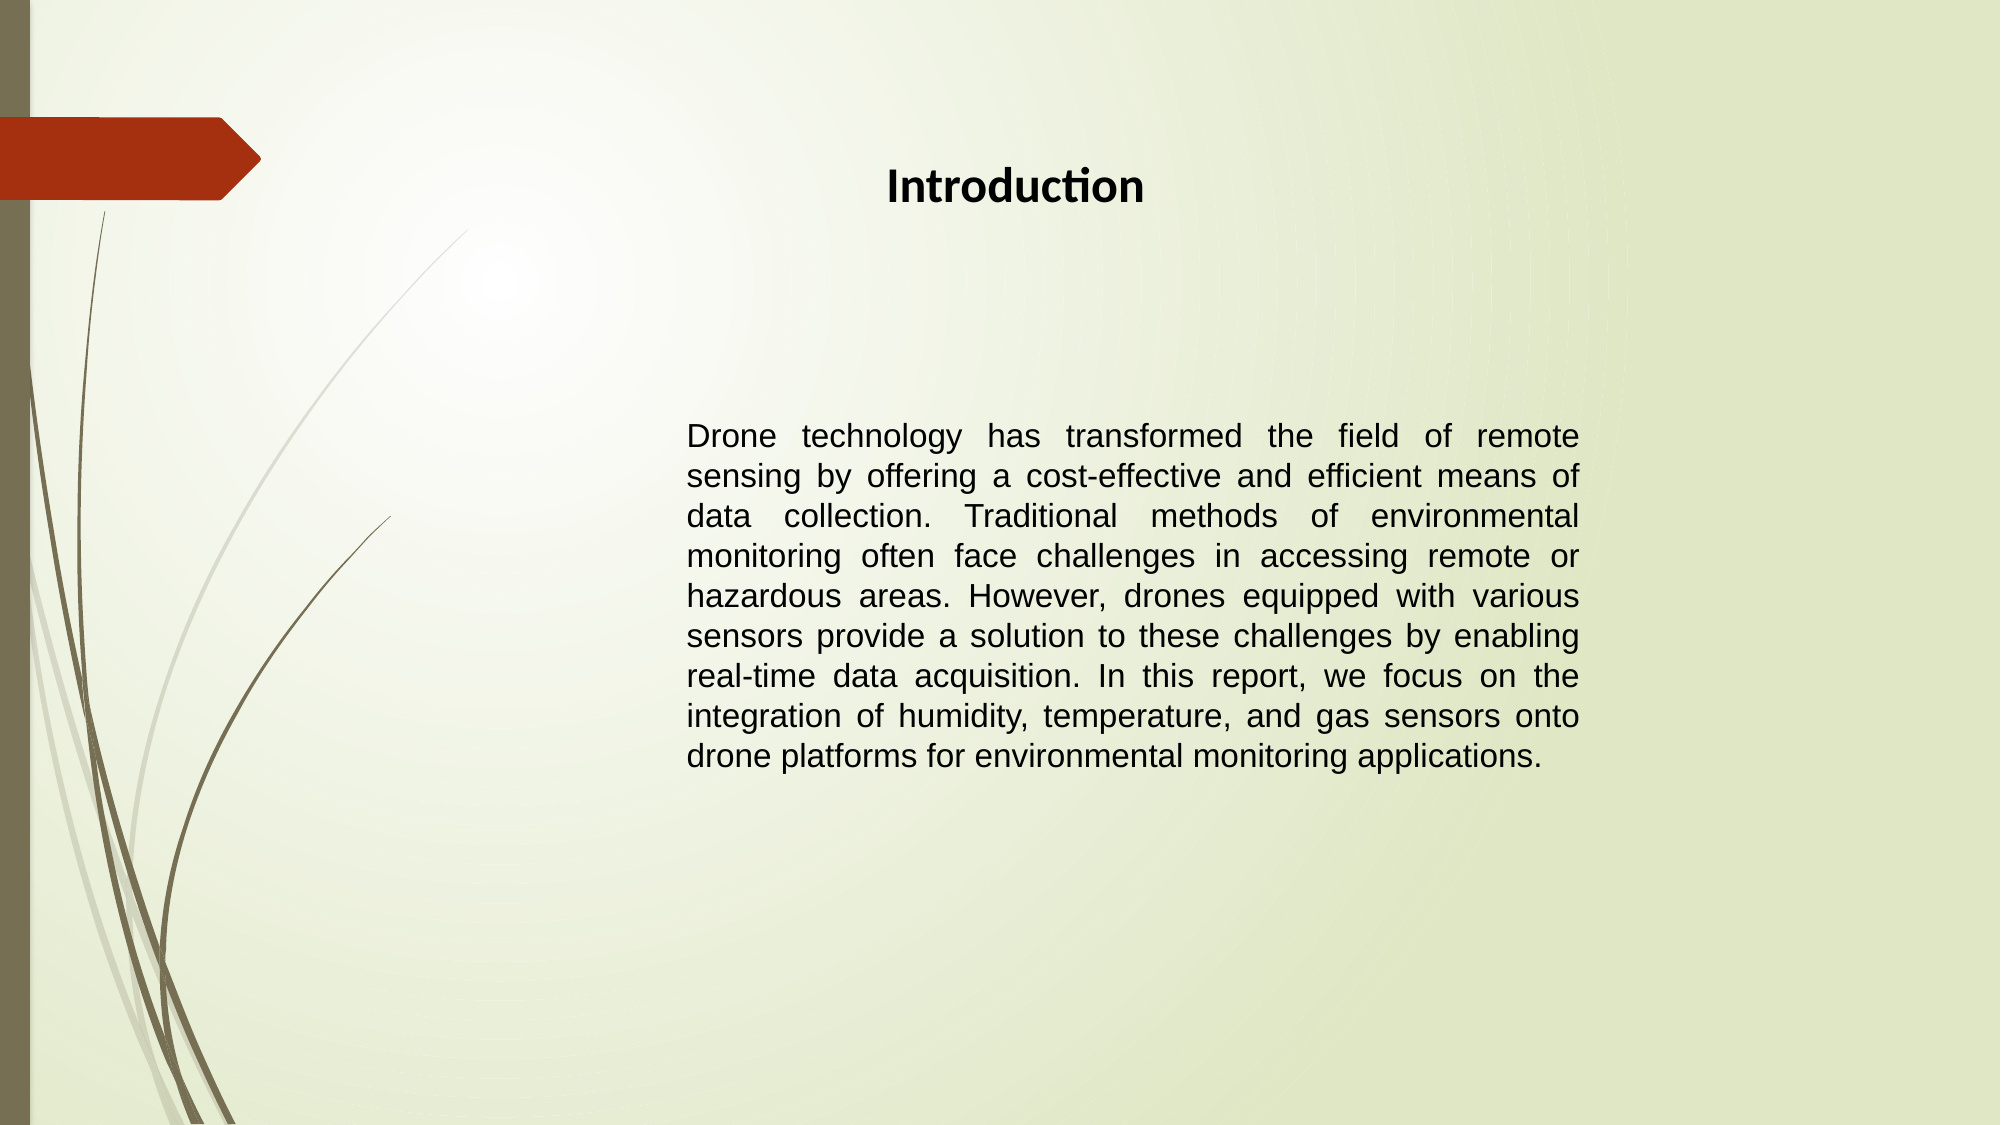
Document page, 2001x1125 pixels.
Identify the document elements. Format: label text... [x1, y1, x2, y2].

text_box Introduction [871, 144, 1169, 220]
text_box Drone technology has transformed the field of remote sensing by offering a cost-effective and efficient means of data collection. Traditional methods of environmental monitoring often face challenges in accessing remote or hazardous areas. However, drones equipped with various sensors provide a solution to these challenges by enabling real-time data acquisition. In this report, we focus on the integration of humidity, temperature, and gas sensors onto drone platforms for environmental monitoring applications. [671, 407, 1597, 782]
